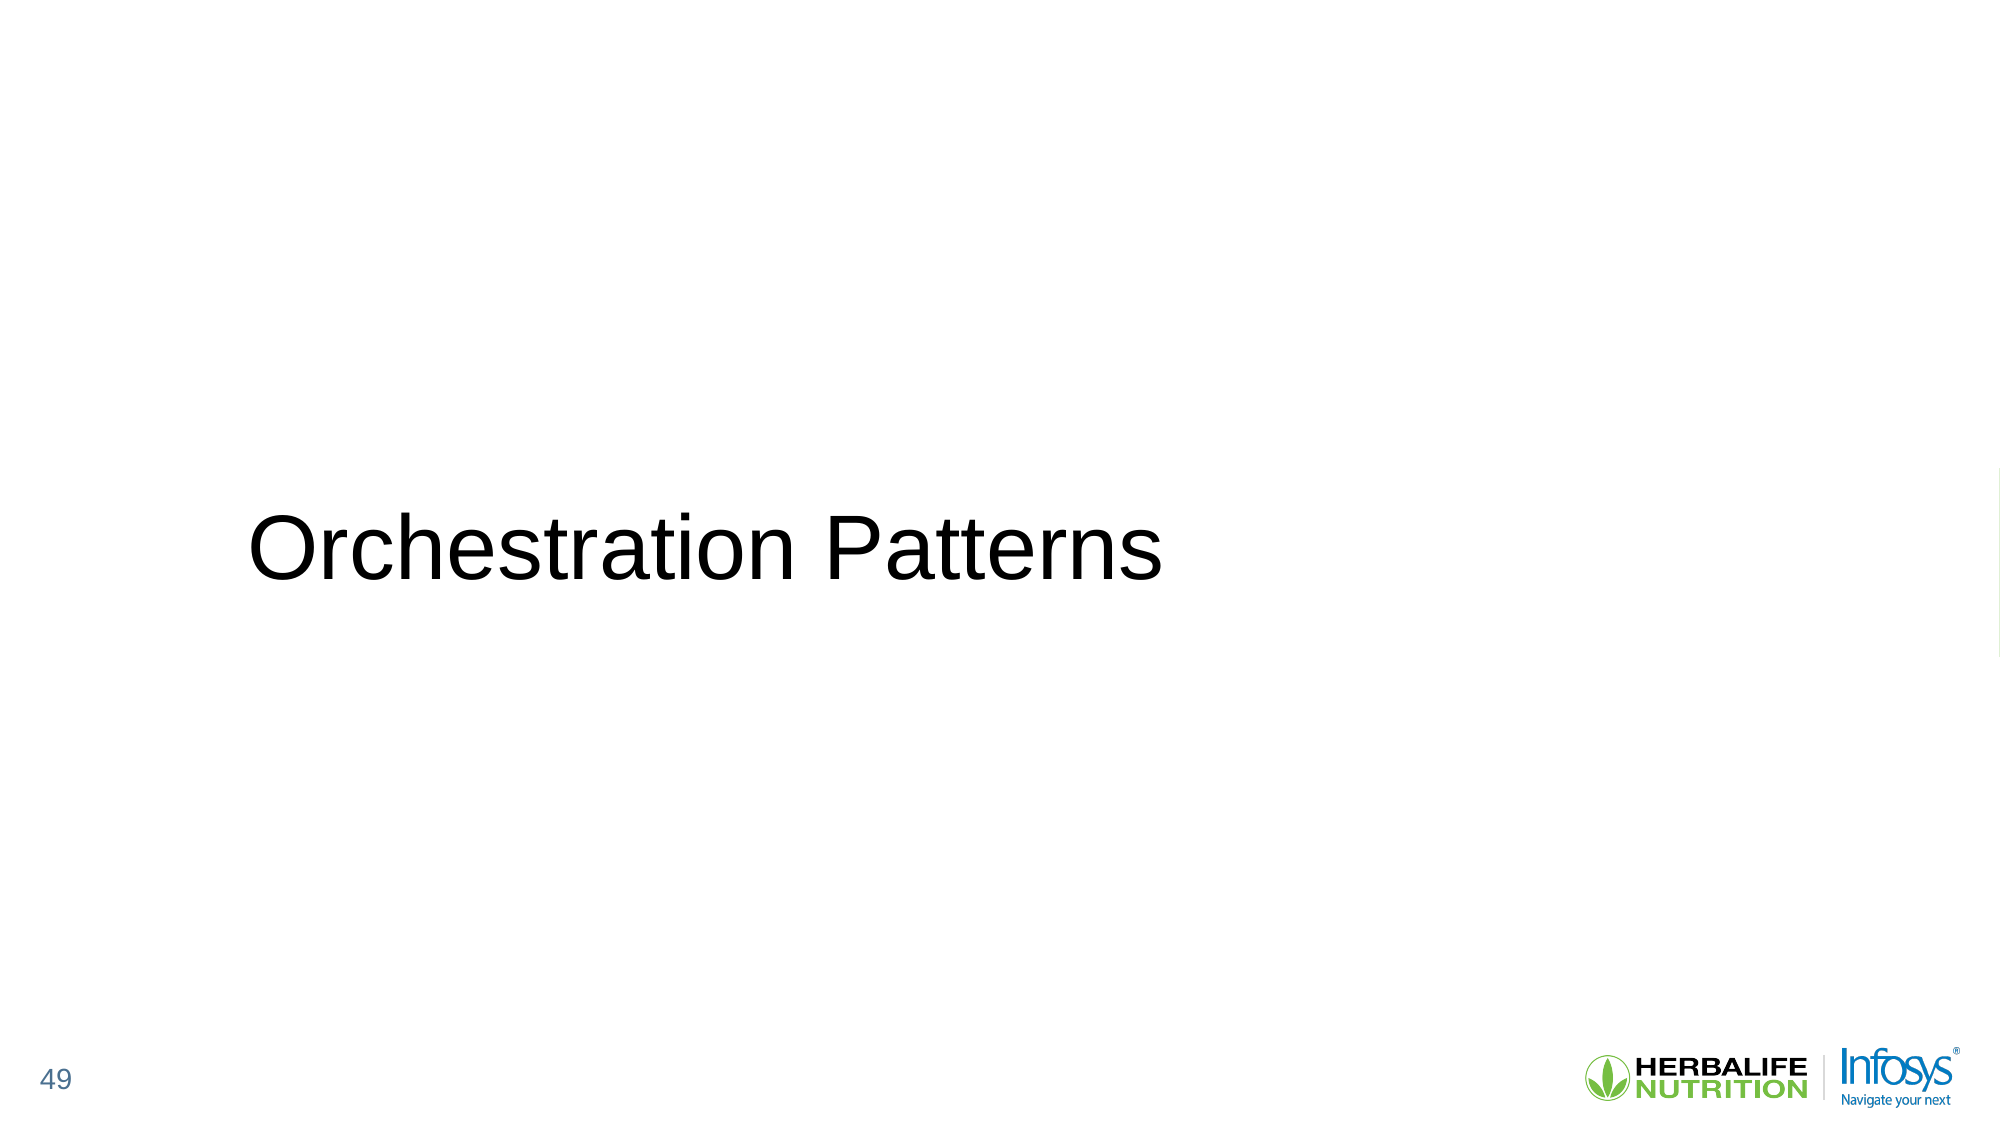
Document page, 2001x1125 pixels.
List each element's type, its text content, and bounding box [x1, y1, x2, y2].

slide_number 49 [39, 1059, 76, 1096]
picture [1842, 1047, 1960, 1108]
title Orchestration Patterns [232, 491, 1768, 607]
picture [1585, 1055, 1807, 1101]
